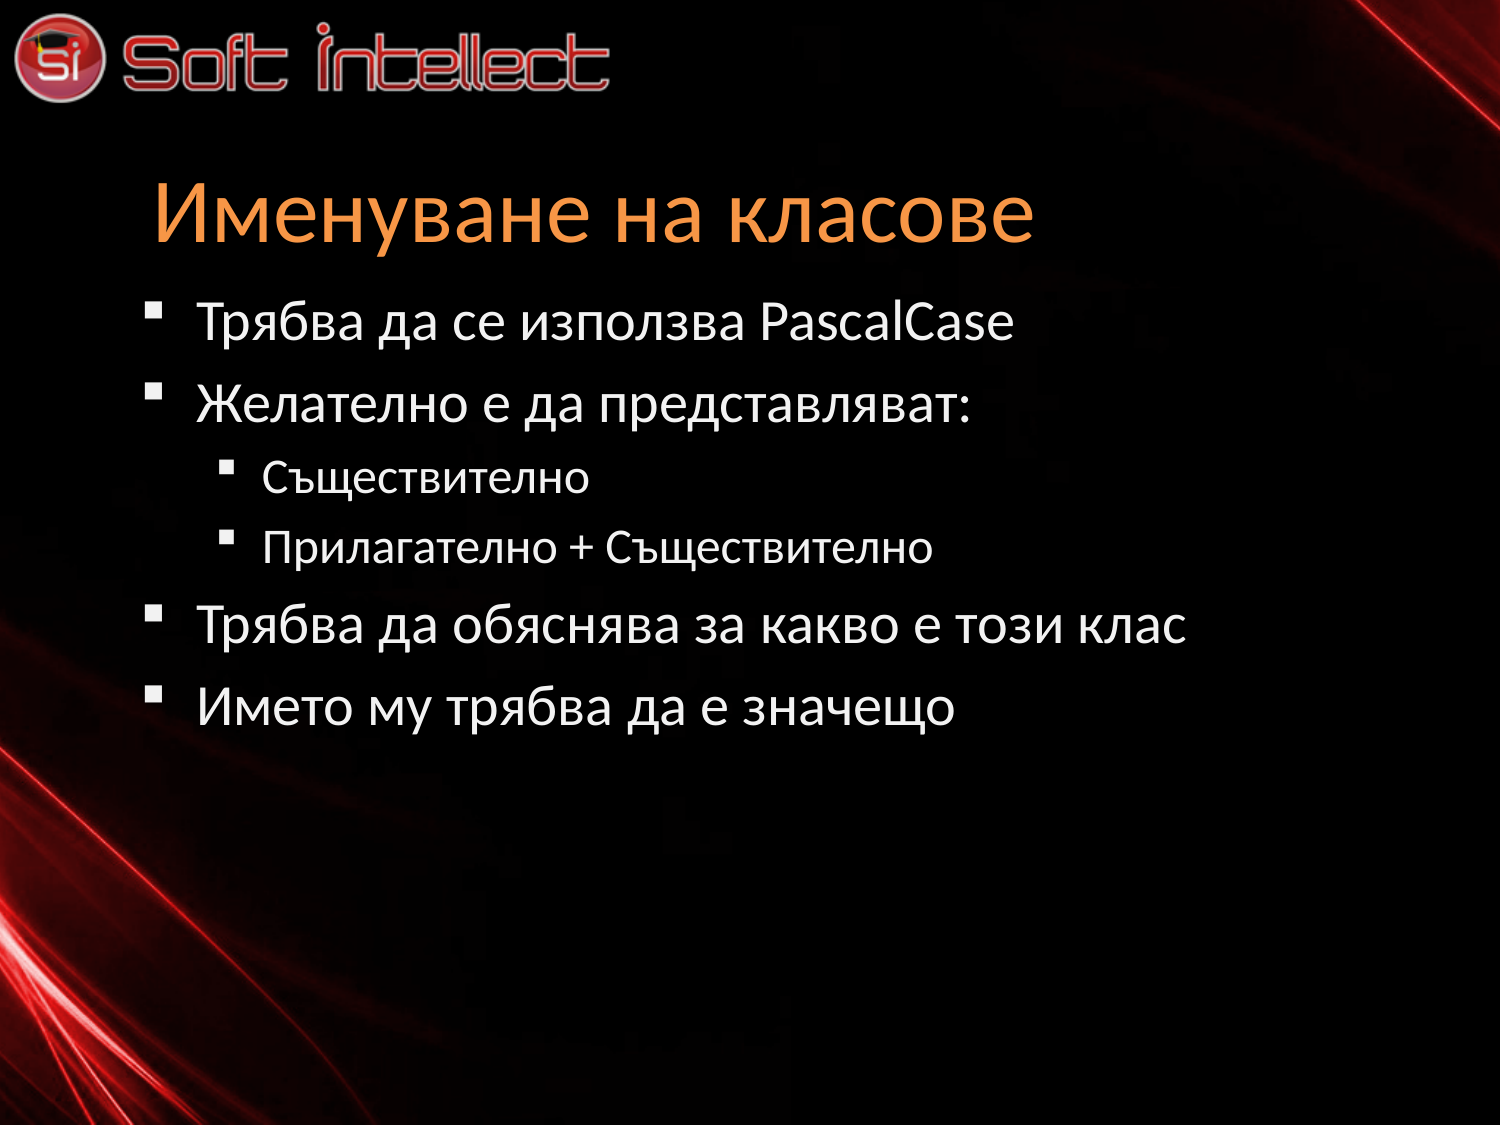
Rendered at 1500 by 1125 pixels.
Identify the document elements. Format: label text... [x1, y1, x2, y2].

title Именуване на класове [137, 112, 1488, 300]
picture [0, 0, 1500, 1125]
list Трябва да се използва PascalCase Желателно е да представляват: Съществително Прилагателно + Съществително Трябва да обяснява за какво е този клас Името му трябва да е значещо [125, 275, 1375, 1018]
